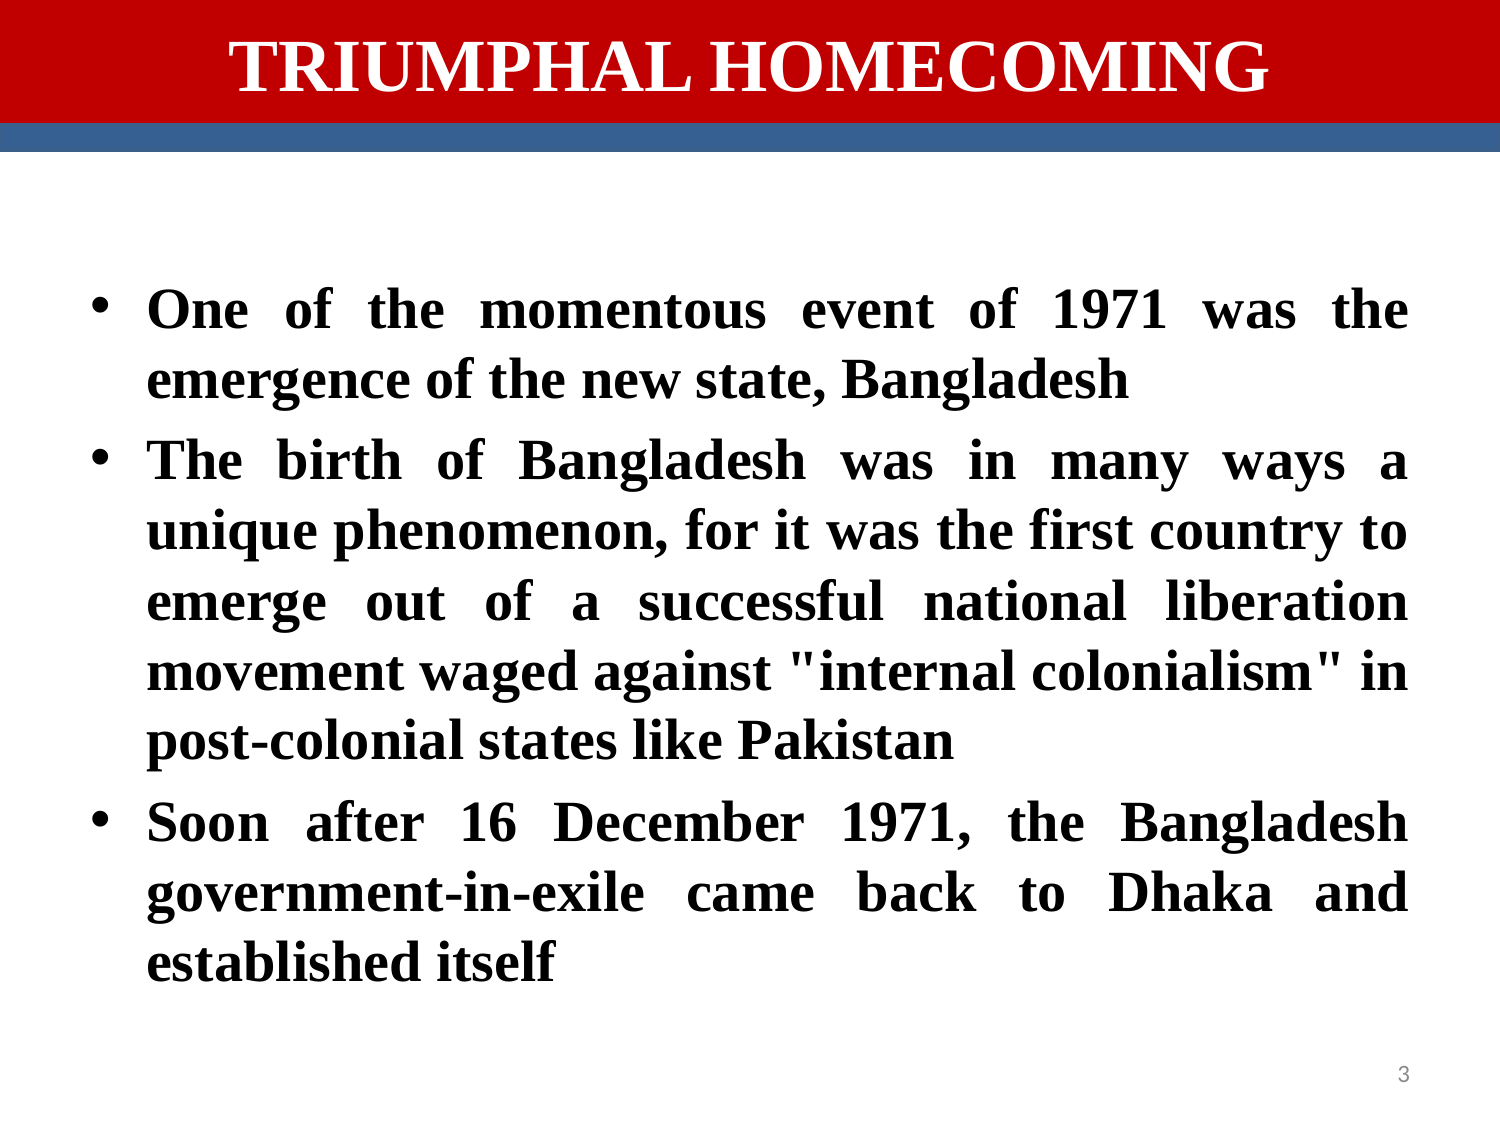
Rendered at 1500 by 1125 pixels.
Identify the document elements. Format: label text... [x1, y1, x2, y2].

text_box TRIUMPHAL HOMECOMING [0, 0, 1500, 123]
list One of the momentous event of 1971 was the emergence of the new state, Bangladesh The birth of Bangladesh was in many ways a unique phenomenon, for it was the first country to emerge out of a successful national liberation movement waged against "internal colonialism" in post-colonial states like Pakistan Soon after 16 December 1971, the Bangladesh government-in-exile came back to Dhaka and established itself [75, 262, 1425, 1005]
text_box [0, 123, 1500, 152]
slide_number 3 [1074, 1042, 1425, 1103]
